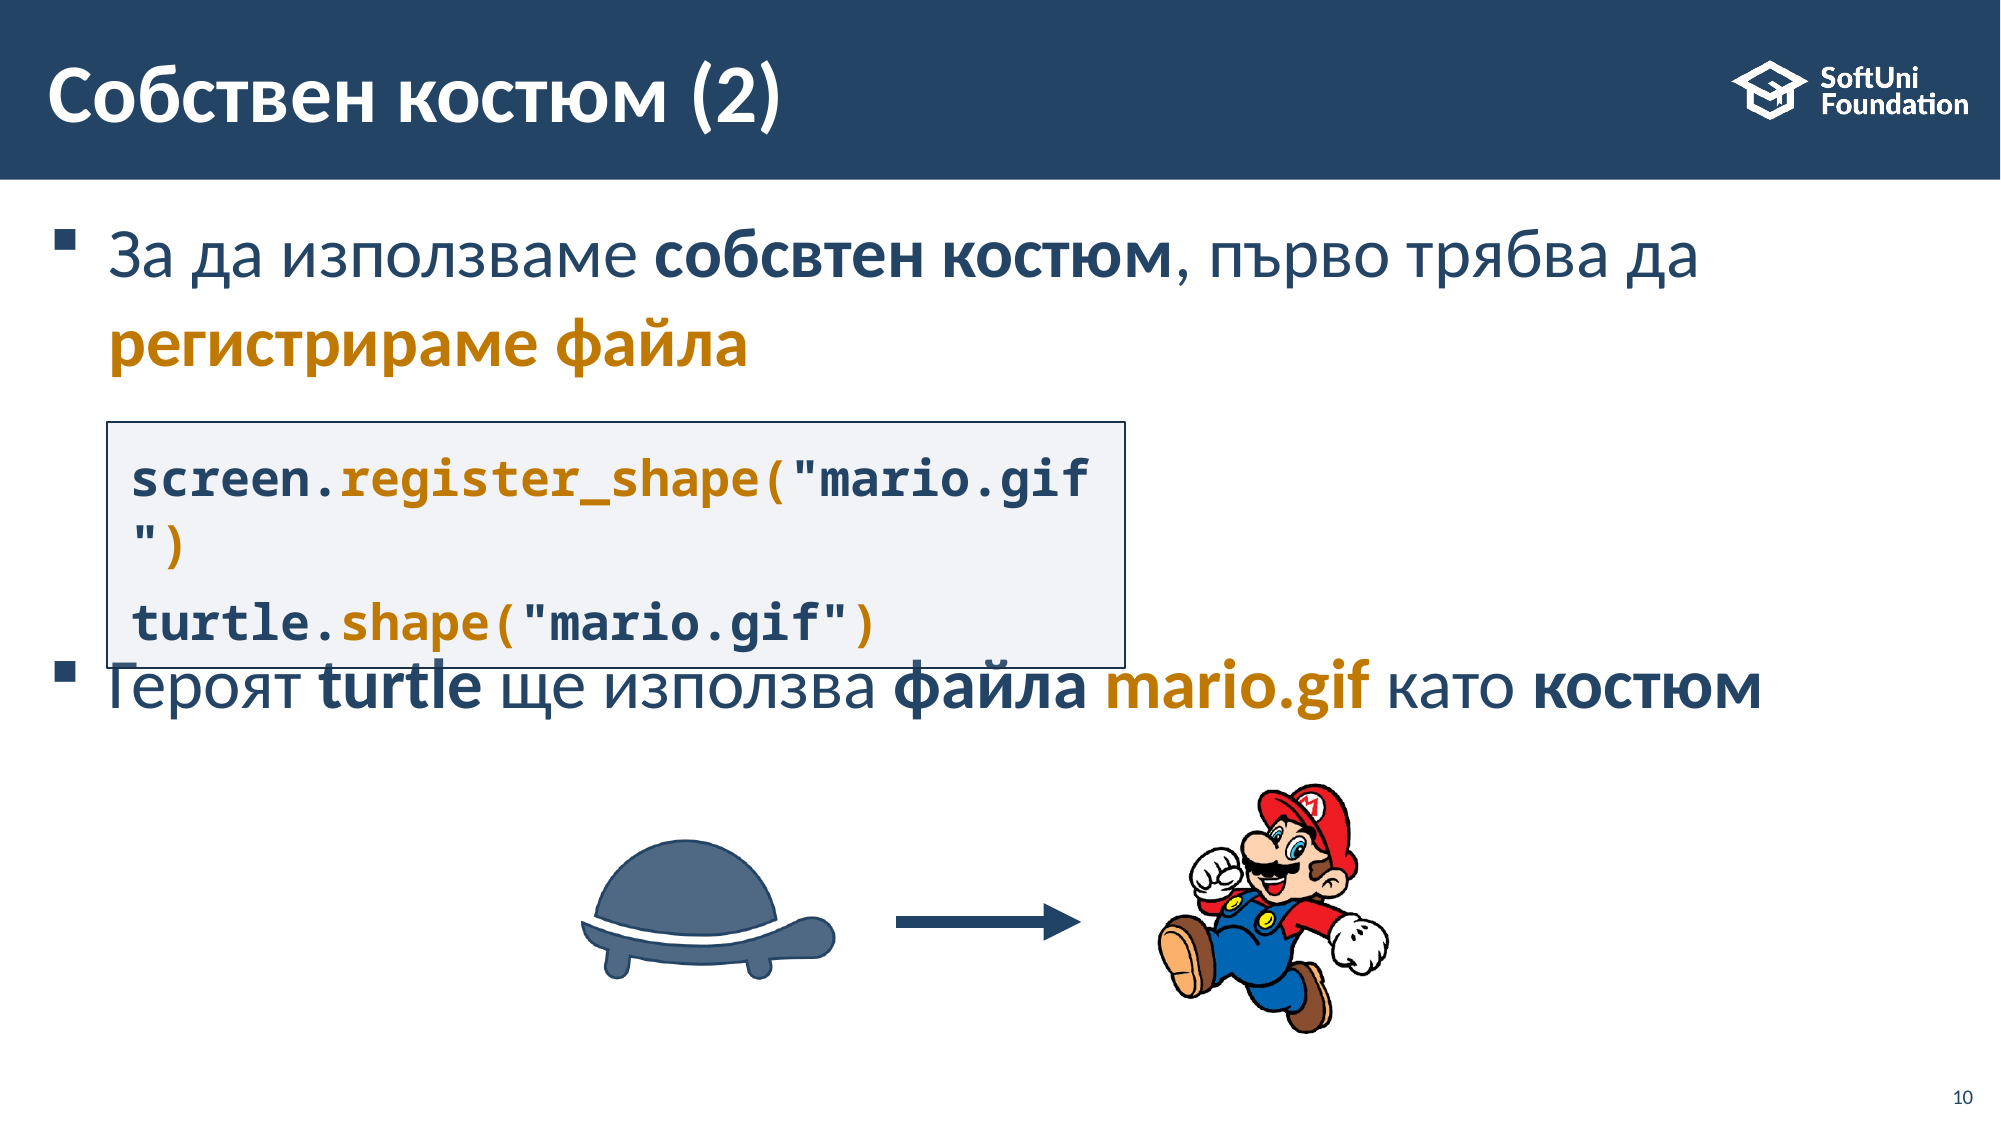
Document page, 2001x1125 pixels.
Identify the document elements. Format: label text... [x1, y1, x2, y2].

list За да използваме собсвтен костюм, първо трябва да регистрираме файла Героят turtle ще използва файла mario.gif като костюм [31, 196, 1970, 1104]
picture [1080, 783, 1466, 1035]
slide_number 10 [1927, 1067, 1989, 1117]
picture [570, 772, 845, 1046]
text_box screen.register_shape("mario.gif") turtle.shape("mario.gif") [106, 422, 1126, 669]
picture [1731, 60, 1968, 120]
title Собствен костюм (2) [31, 16, 1716, 162]
